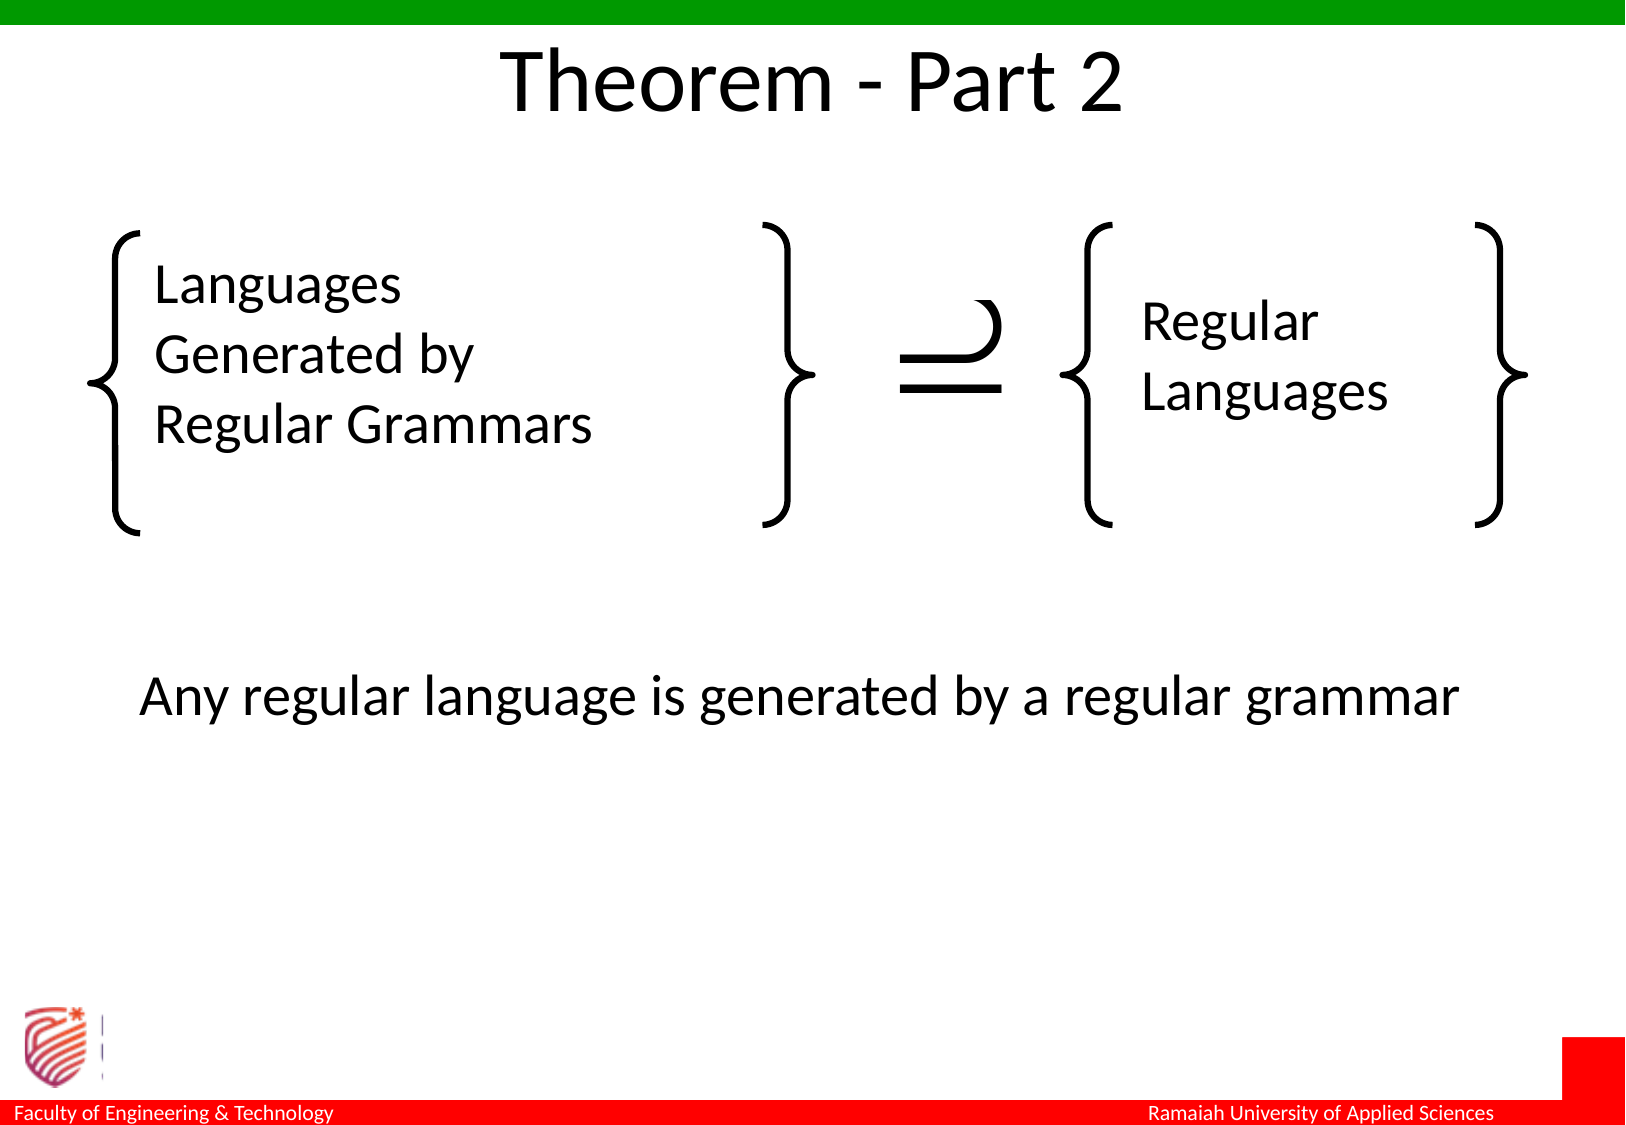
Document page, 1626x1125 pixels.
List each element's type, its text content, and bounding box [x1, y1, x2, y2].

text_box Theorem - Part 2 [87, 24, 1538, 125]
text_box [1062, 224, 1113, 525]
text_box [90, 233, 141, 534]
text_box Languages Generated by Regular Grammars [140, 237, 609, 463]
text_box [874, 299, 1012, 429]
text_box [1474, 224, 1526, 525]
text_box Regular Languages [1126, 274, 1404, 430]
text_box Any regular language is generated by a regular grammar [124, 650, 1563, 735]
text_box [762, 224, 813, 525]
picture [24, 1007, 104, 1088]
